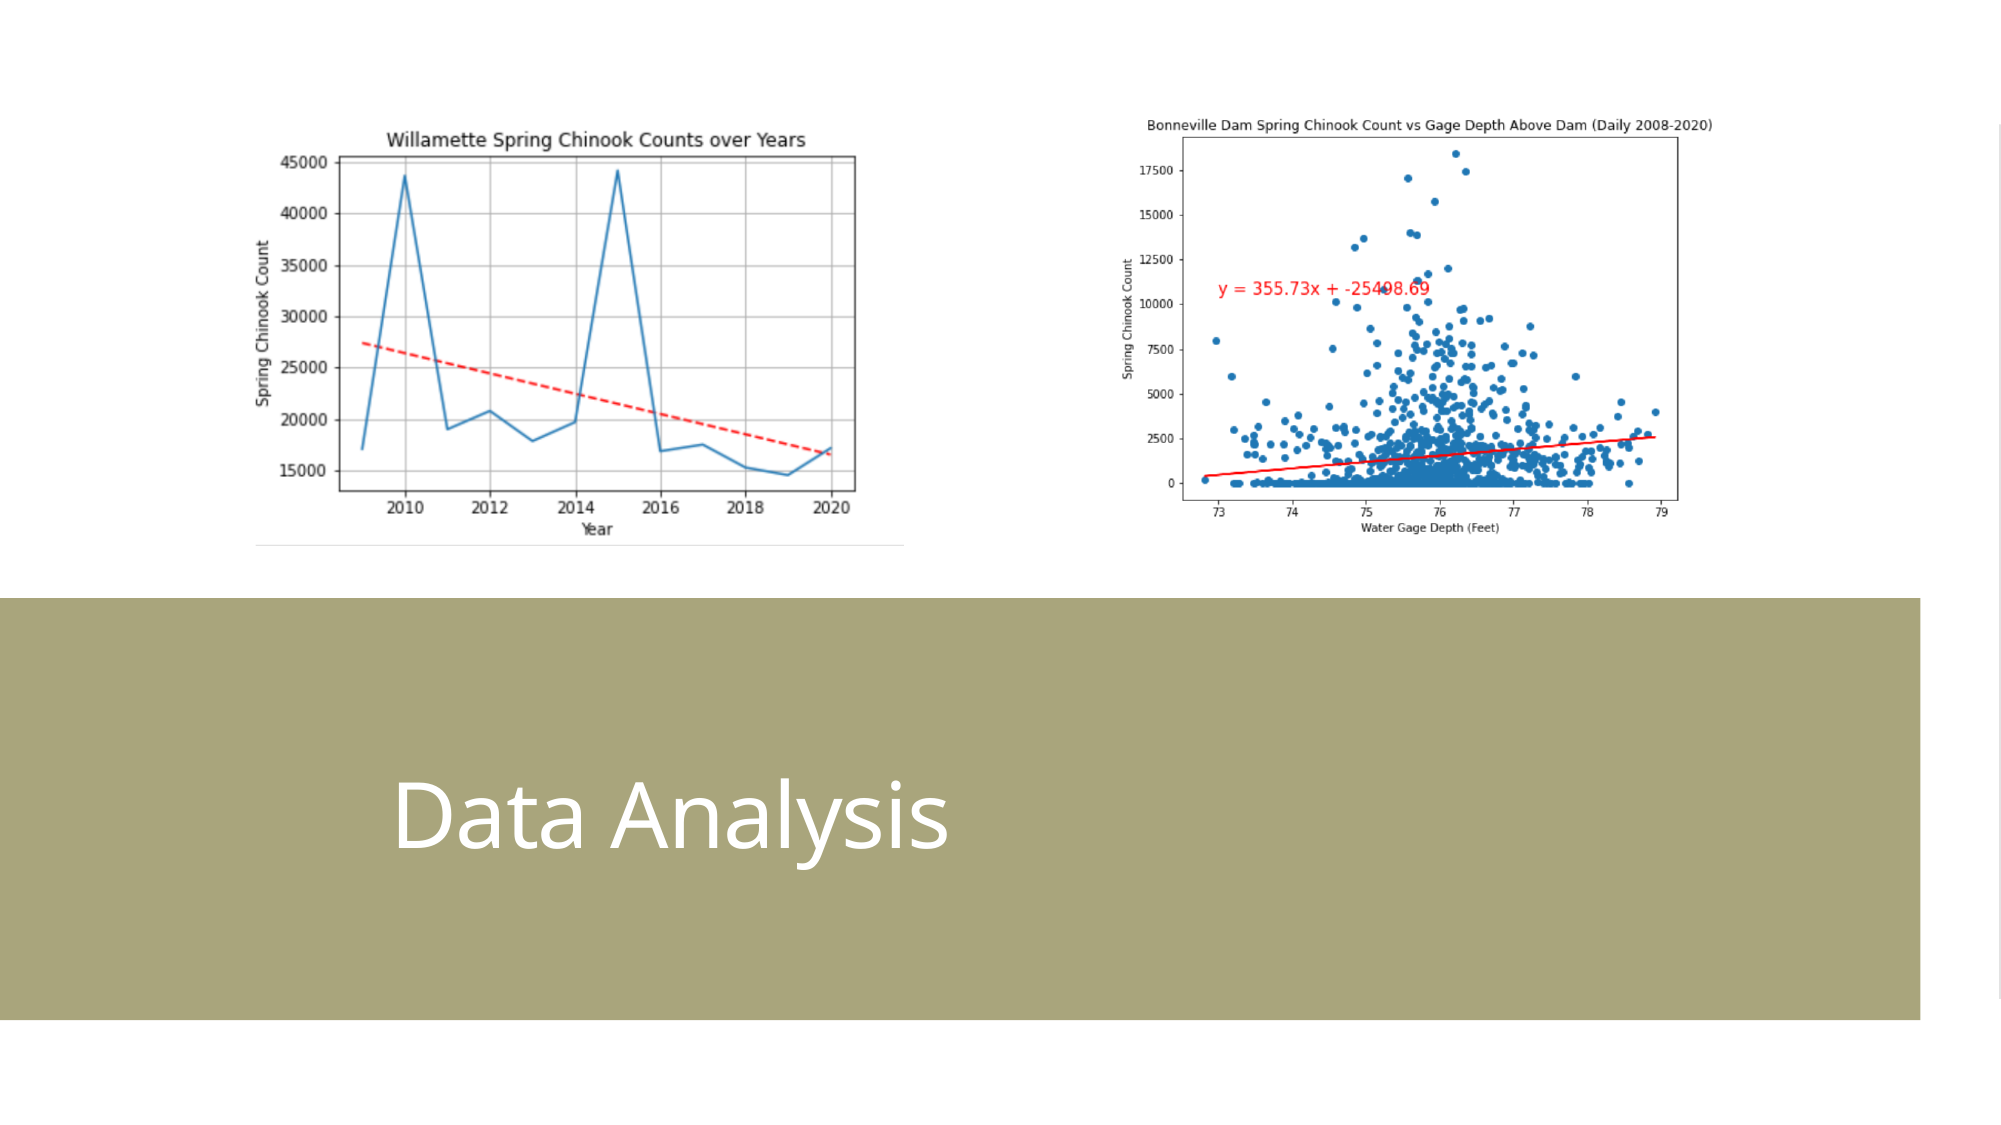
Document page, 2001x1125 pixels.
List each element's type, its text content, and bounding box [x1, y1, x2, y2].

picture [1114, 103, 1728, 552]
text_box [0, 0, 2000, 1125]
title Data Analysis [174, 664, 967, 974]
text_box [0, 597, 1921, 1021]
picture [226, 103, 905, 552]
